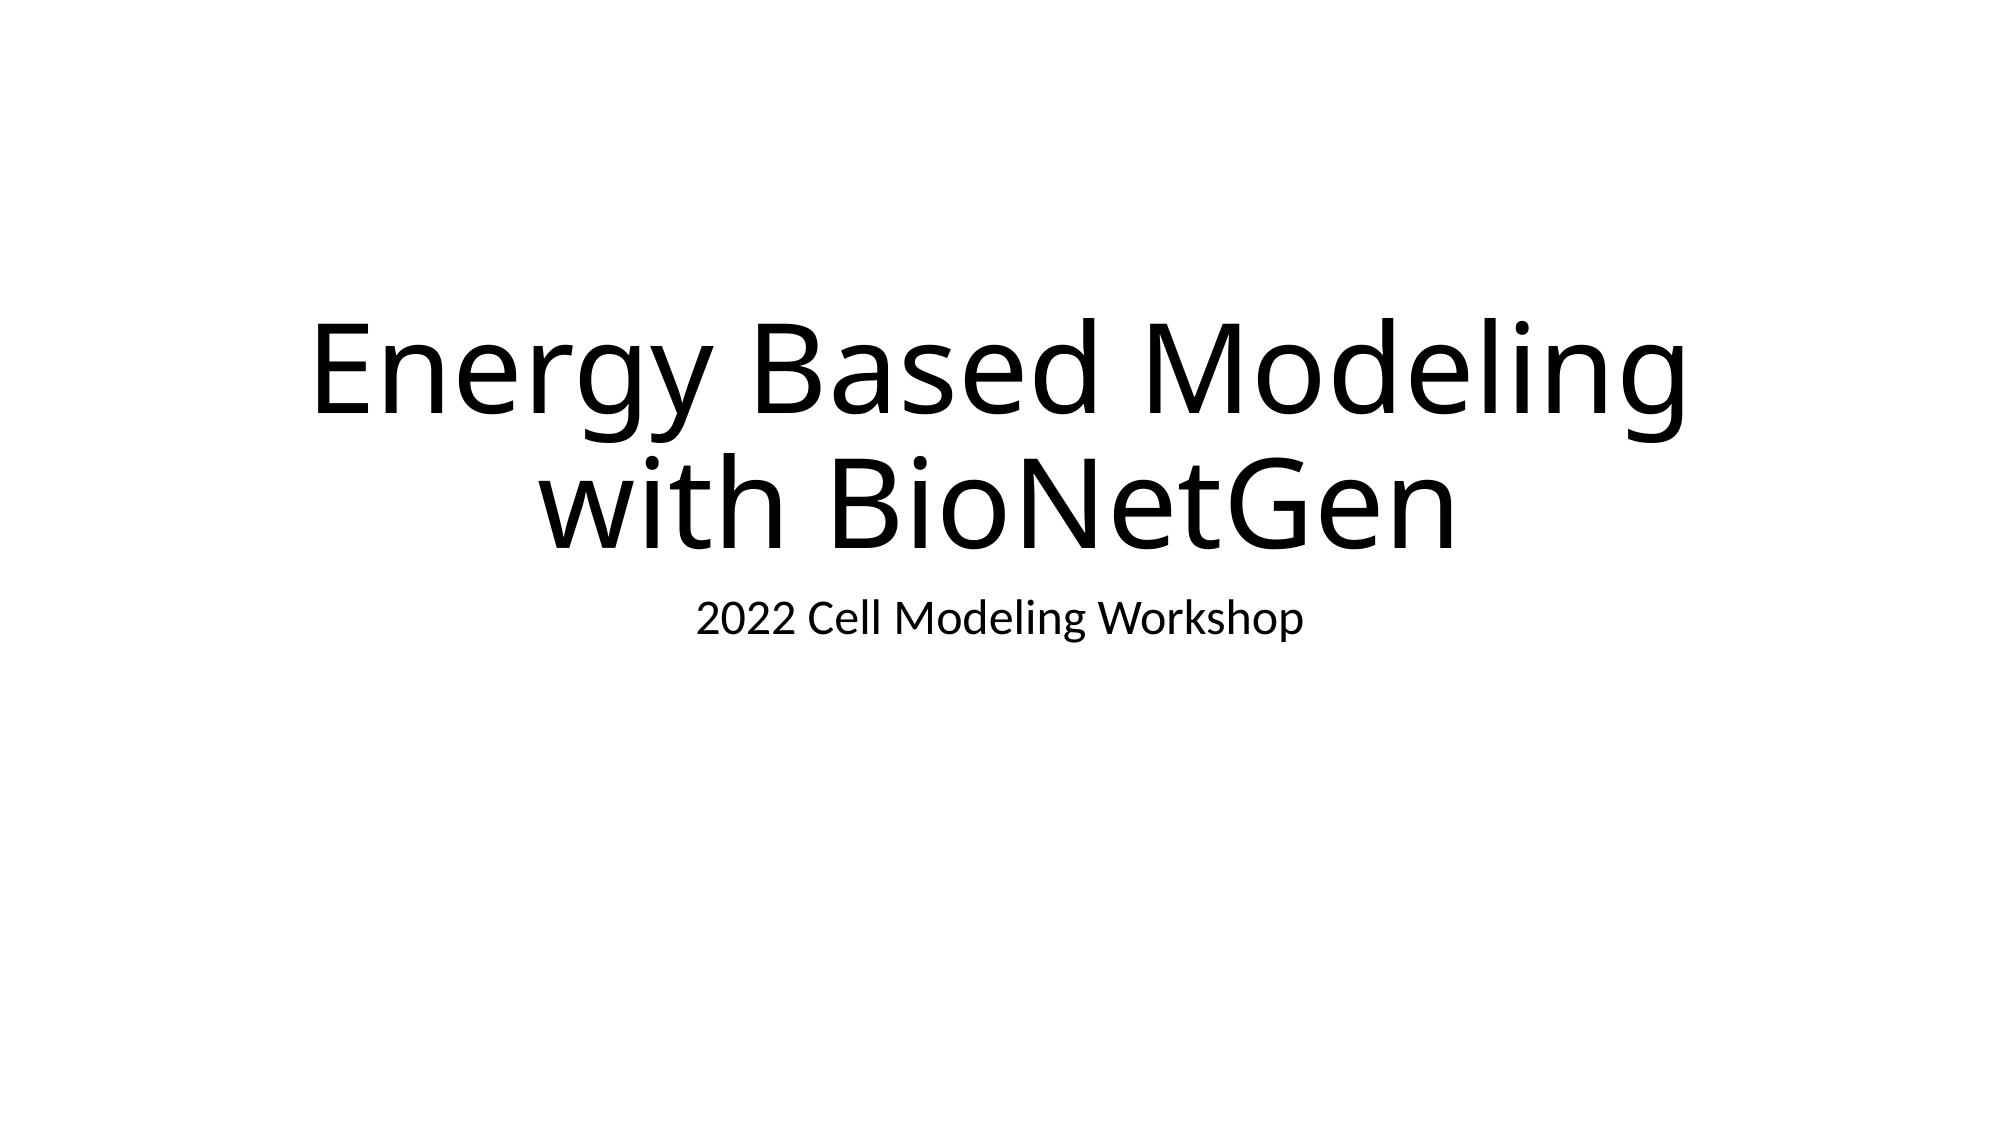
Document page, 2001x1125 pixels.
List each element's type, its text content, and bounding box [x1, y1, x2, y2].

subtitle 2022 Cell Modeling Workshop [249, 590, 1750, 863]
title Energy Based Modeling with BioNetGen [249, 184, 1750, 576]
